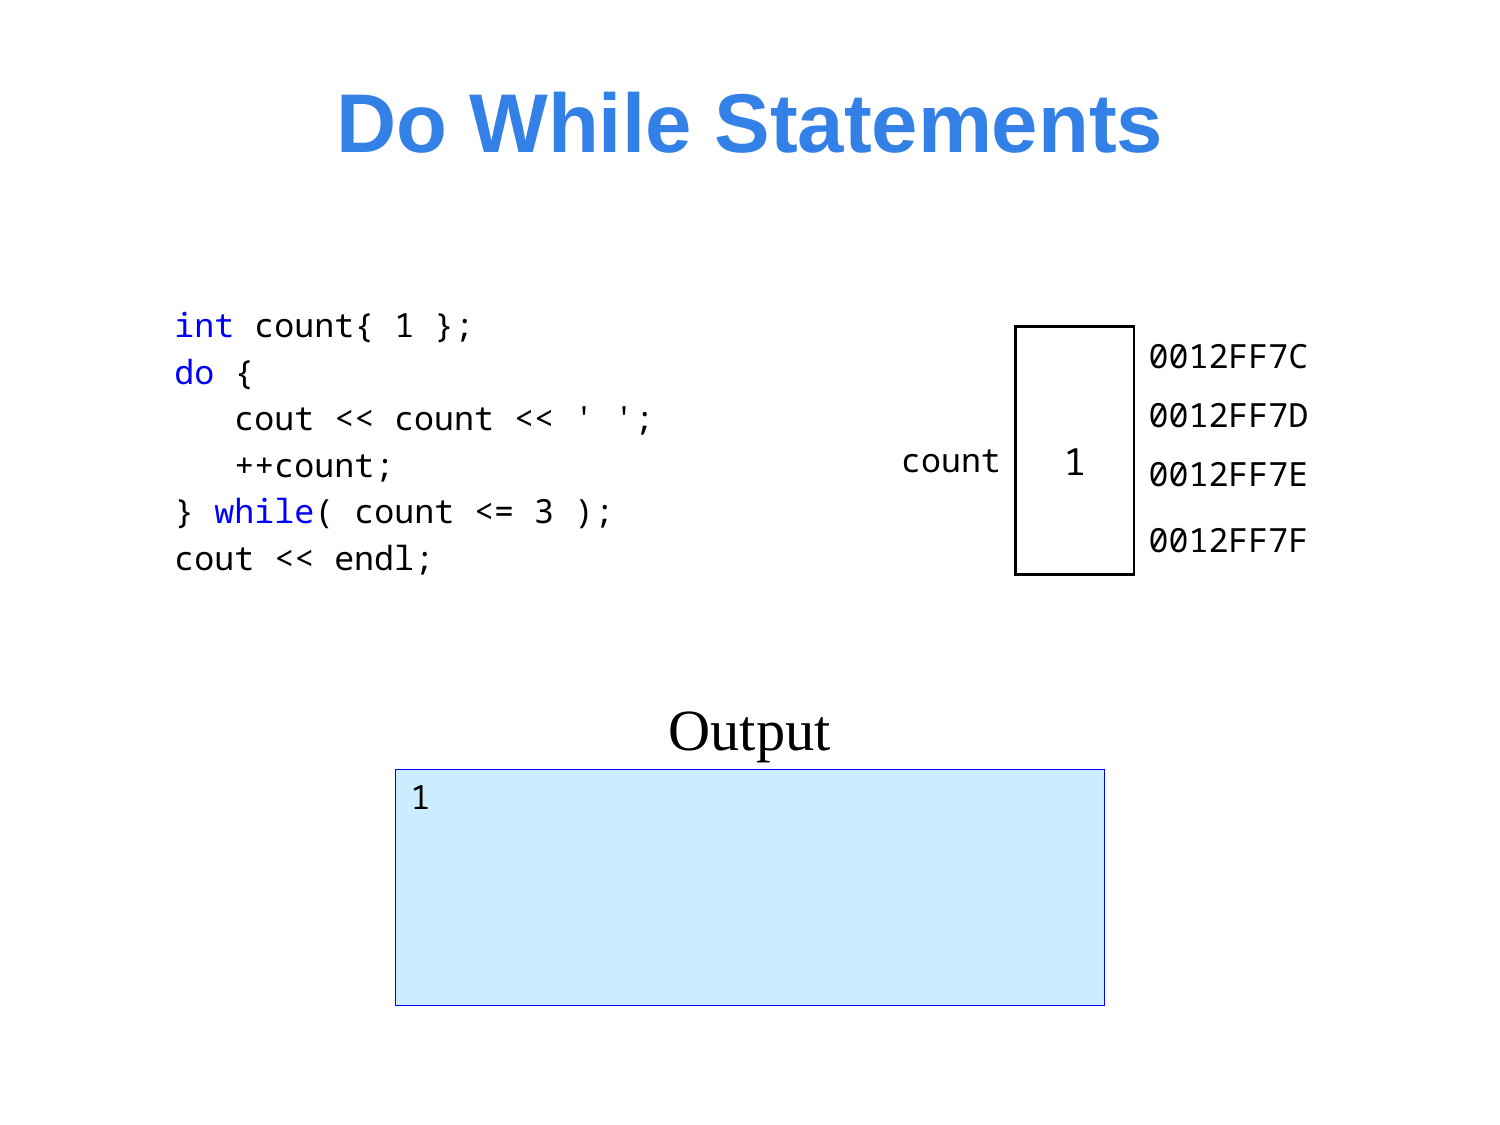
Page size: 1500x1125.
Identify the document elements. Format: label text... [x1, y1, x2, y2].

table_header count [839, 326, 1014, 575]
table_cell 0012FF7F [1135, 503, 1341, 575]
list int count{ 1 }; do { cout << count << ' '; ++count; } while( count <= 3 ); cout << endl; [159, 296, 721, 593]
text_box Output [631, 680, 868, 770]
table_cell 0012FF7E [1135, 444, 1341, 503]
text_box 1 [395, 769, 1105, 1006]
table_cell 0012FF7D [1135, 385, 1341, 444]
title Do While Statements [159, 60, 1341, 179]
table_header 0012FF7C [1135, 326, 1341, 385]
table_header 1 [1017, 328, 1133, 573]
